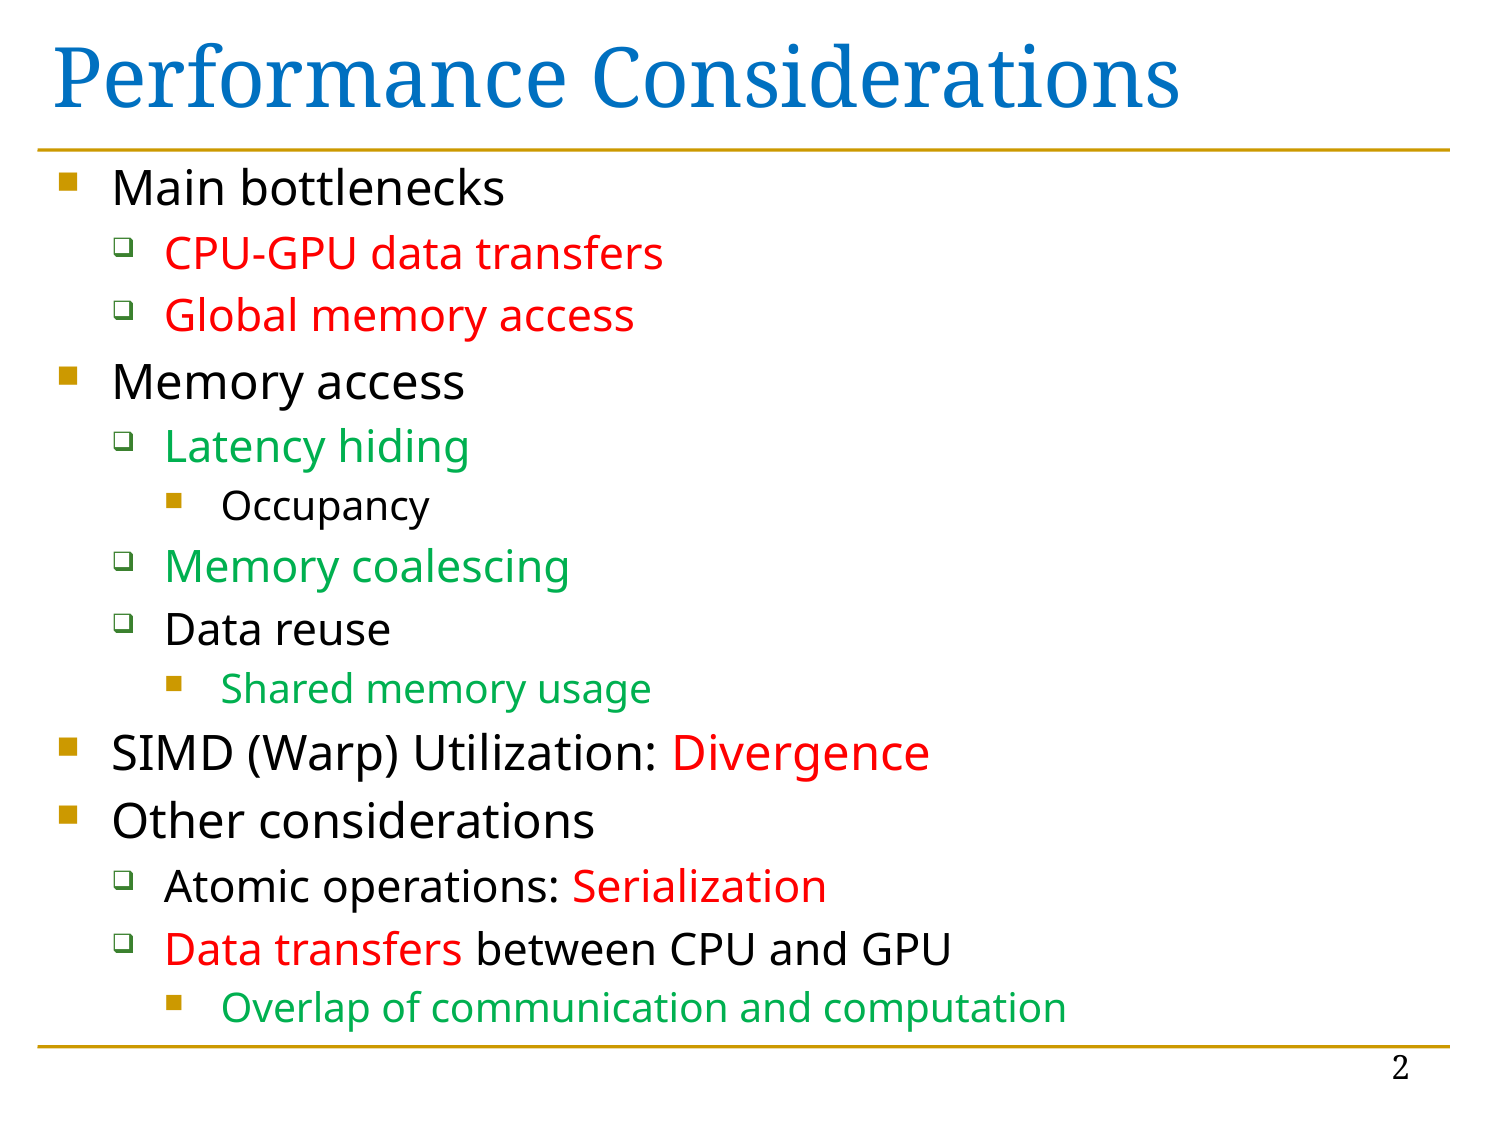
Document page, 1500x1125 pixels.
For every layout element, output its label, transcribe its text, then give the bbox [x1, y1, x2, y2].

list Main bottlenecks CPU-GPU data transfers Global memory access Memory access Latency hiding Occupancy Memory coalescing Data reuse Shared memory usage SIMD (Warp) Utilization: Divergence Other considerations Atomic operations: Serialization Data transfers between CPU and GPU Overlap of communication and computation [41, 148, 1448, 1047]
title Performance Considerations [37, 0, 1451, 150]
slide_number 2 [1074, 1023, 1426, 1100]
